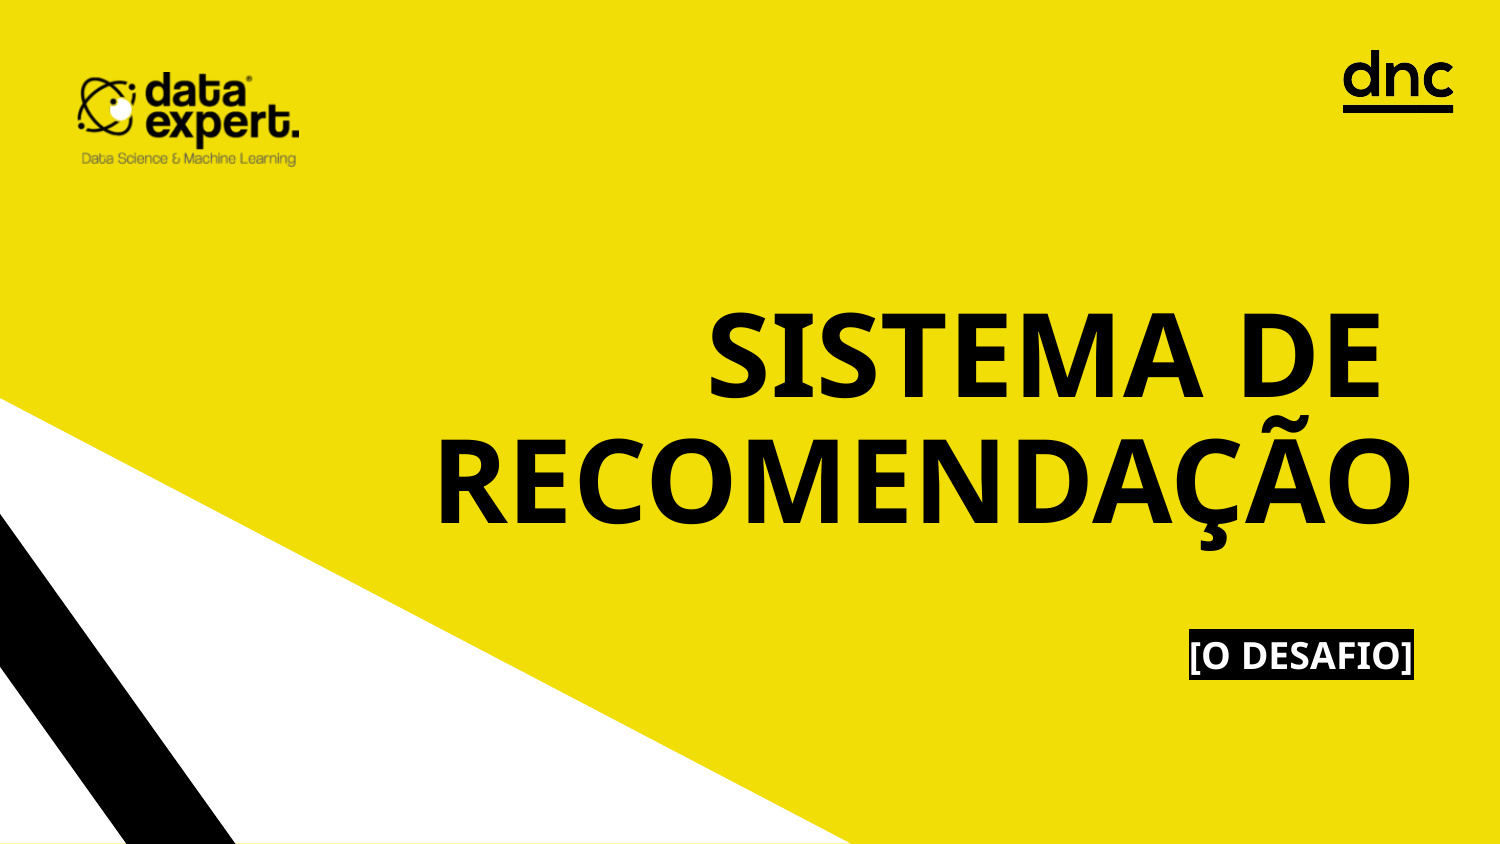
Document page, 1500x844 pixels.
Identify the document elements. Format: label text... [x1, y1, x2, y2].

picture [77, 72, 299, 167]
text_box SISTEMA DE RECOMENDAÇÃO [235, 241, 1425, 604]
subtitle [O DESAFIO] [573, 619, 1425, 764]
text_box [0, 398, 851, 844]
text_box [0, 513, 236, 844]
picture [1343, 50, 1454, 113]
